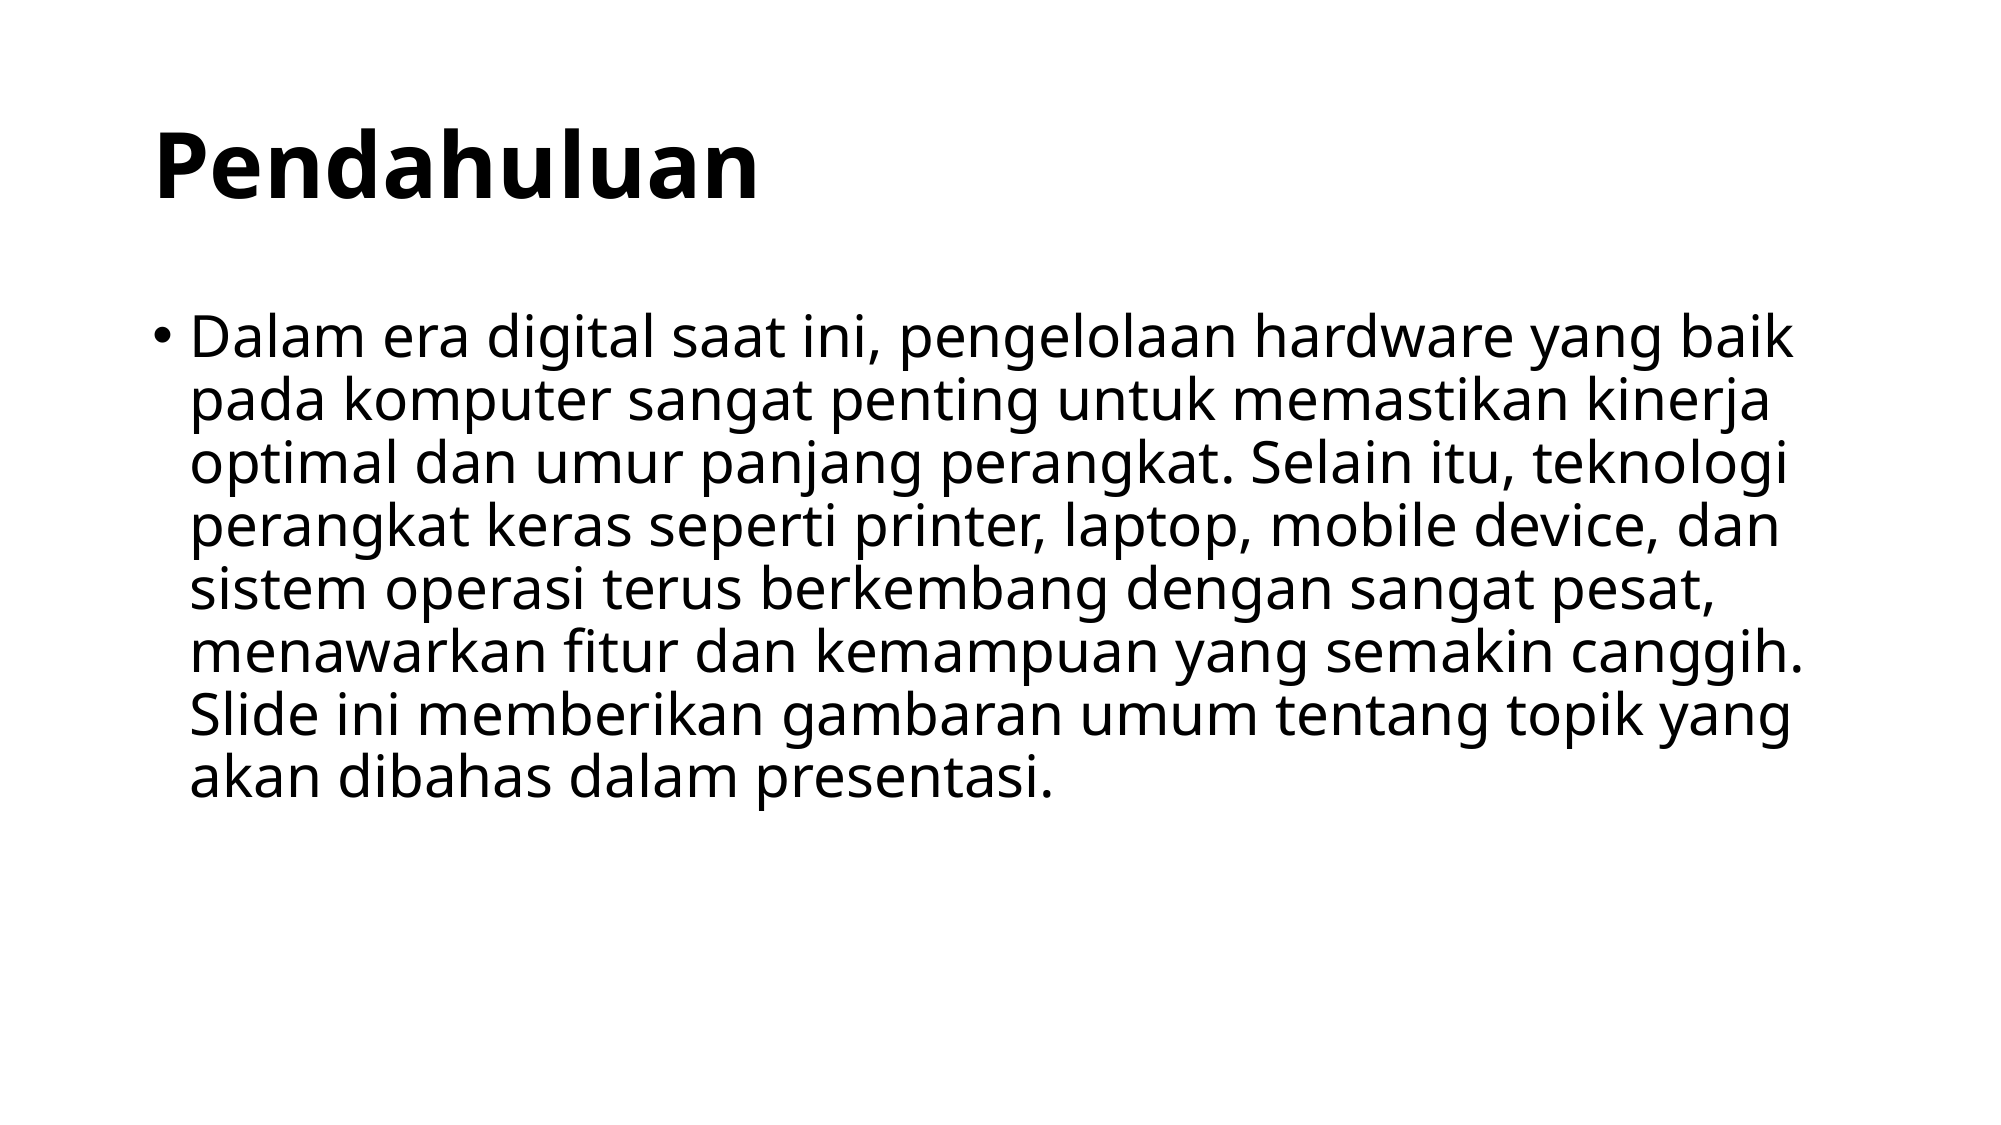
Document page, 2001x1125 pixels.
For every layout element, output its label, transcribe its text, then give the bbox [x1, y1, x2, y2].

title Pendahuluan [137, 59, 1863, 278]
list Dalam era digital saat ini, pengelolaan hardware yang baik pada komputer sangat penting untuk memastikan kinerja optimal dan umur panjang perangkat. Selain itu, teknologi perangkat keras seperti printer, laptop, mobile device, dan sistem operasi terus berkembang dengan sangat pesat, menawarkan fitur dan kemampuan yang semakin canggih. Slide ini memberikan gambaran umum tentang topik yang akan dibahas dalam presentasi. [137, 299, 1863, 1014]
